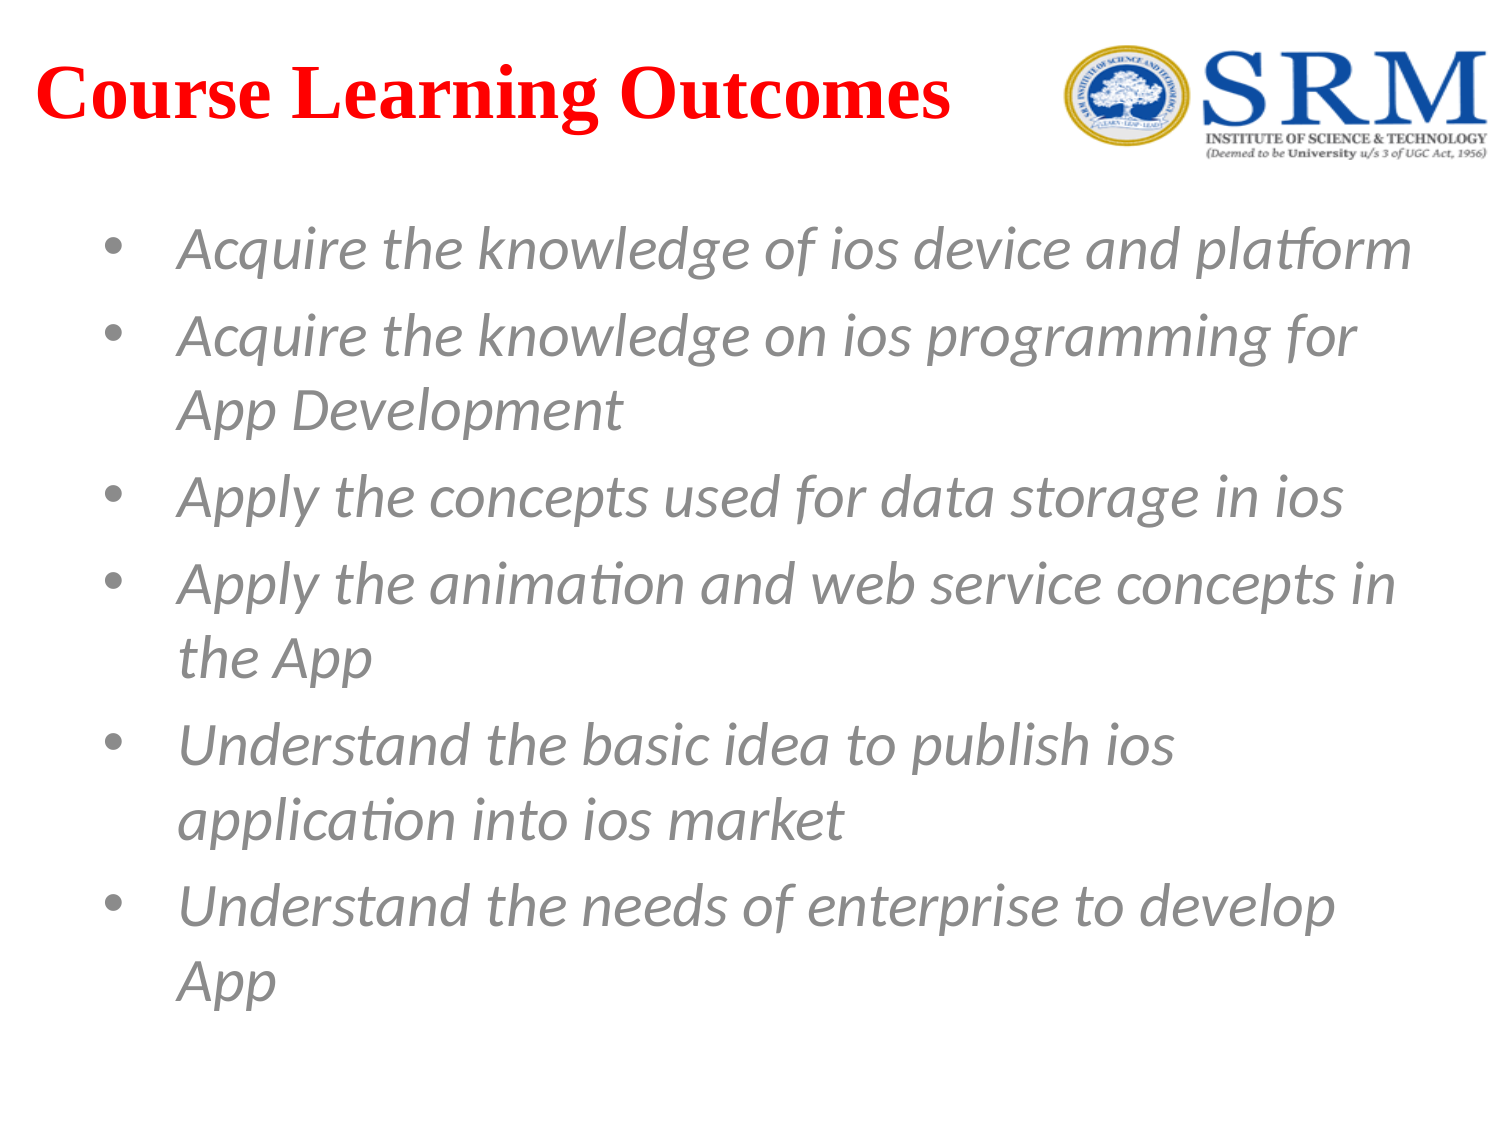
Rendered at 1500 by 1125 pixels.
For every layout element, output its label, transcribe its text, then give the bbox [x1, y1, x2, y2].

text_box Course Learning Outcomes [0, 0, 988, 175]
picture [1059, 24, 1500, 176]
text_box Acquire the knowledge of ios device and platform Acquire the knowledge on ios programming for App Development Apply the concepts used for data storage in ios Apply the animation and web service concepts in the App Understand the basic idea to publish ios application into ios market Understand the needs of enterprise to develop App [87, 200, 1438, 1063]
